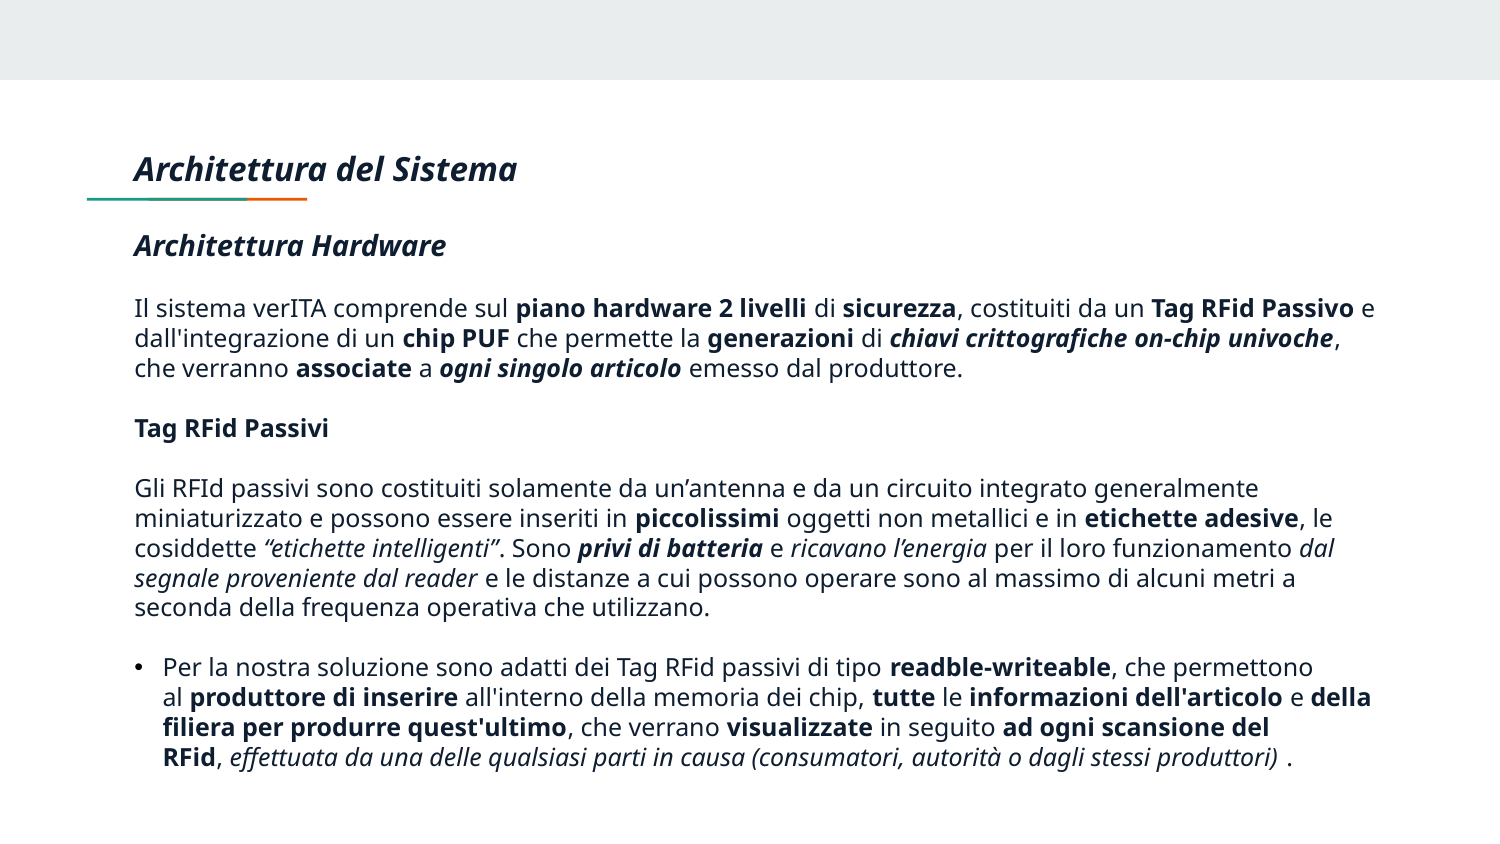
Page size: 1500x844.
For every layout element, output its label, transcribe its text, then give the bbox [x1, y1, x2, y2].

text_box Architettura del Sistema Architettura Hardware Il sistema verITA comprende sul piano hardware 2 livelli di sicurezza, costituiti da un Tag RFid Passivo e dall'integrazione di un chip PUF che permette la generazioni di chiavi crittografiche on-chip univoche, che verranno associate a ogni singolo articolo emesso dal produttore. Tag RFid Passivi Gli RFId passivi sono costituiti solamente da un’antenna e da un circuito integrato generalmente miniaturizzato e possono essere inseriti in piccolissimi oggetti non metallici e in etichette adesive, le cosiddette “etichette intelligenti”. Sono privi di batteria e ricavano l’energia per il loro funzionamento dal segnale proveniente dal reader e le distanze a cui possono operare sono al massimo di alcuni metri a seconda della frequenza operativa che utilizzano. Per la nostra soluzione sono adatti dei Tag RFid passivi di tipo readble-writeable, che permettono al produttore di inserire all'interno della memoria dei chip, tutte le informazioni dell'articolo e della filiera per produrre quest'ultimo, che verrano visualizzate in seguito ad ogni scansione del RFid, effettuata da una delle qualsiasi parti in causa (consumatori, autorità o dagli stessi produttori) . [119, 140, 1400, 844]
